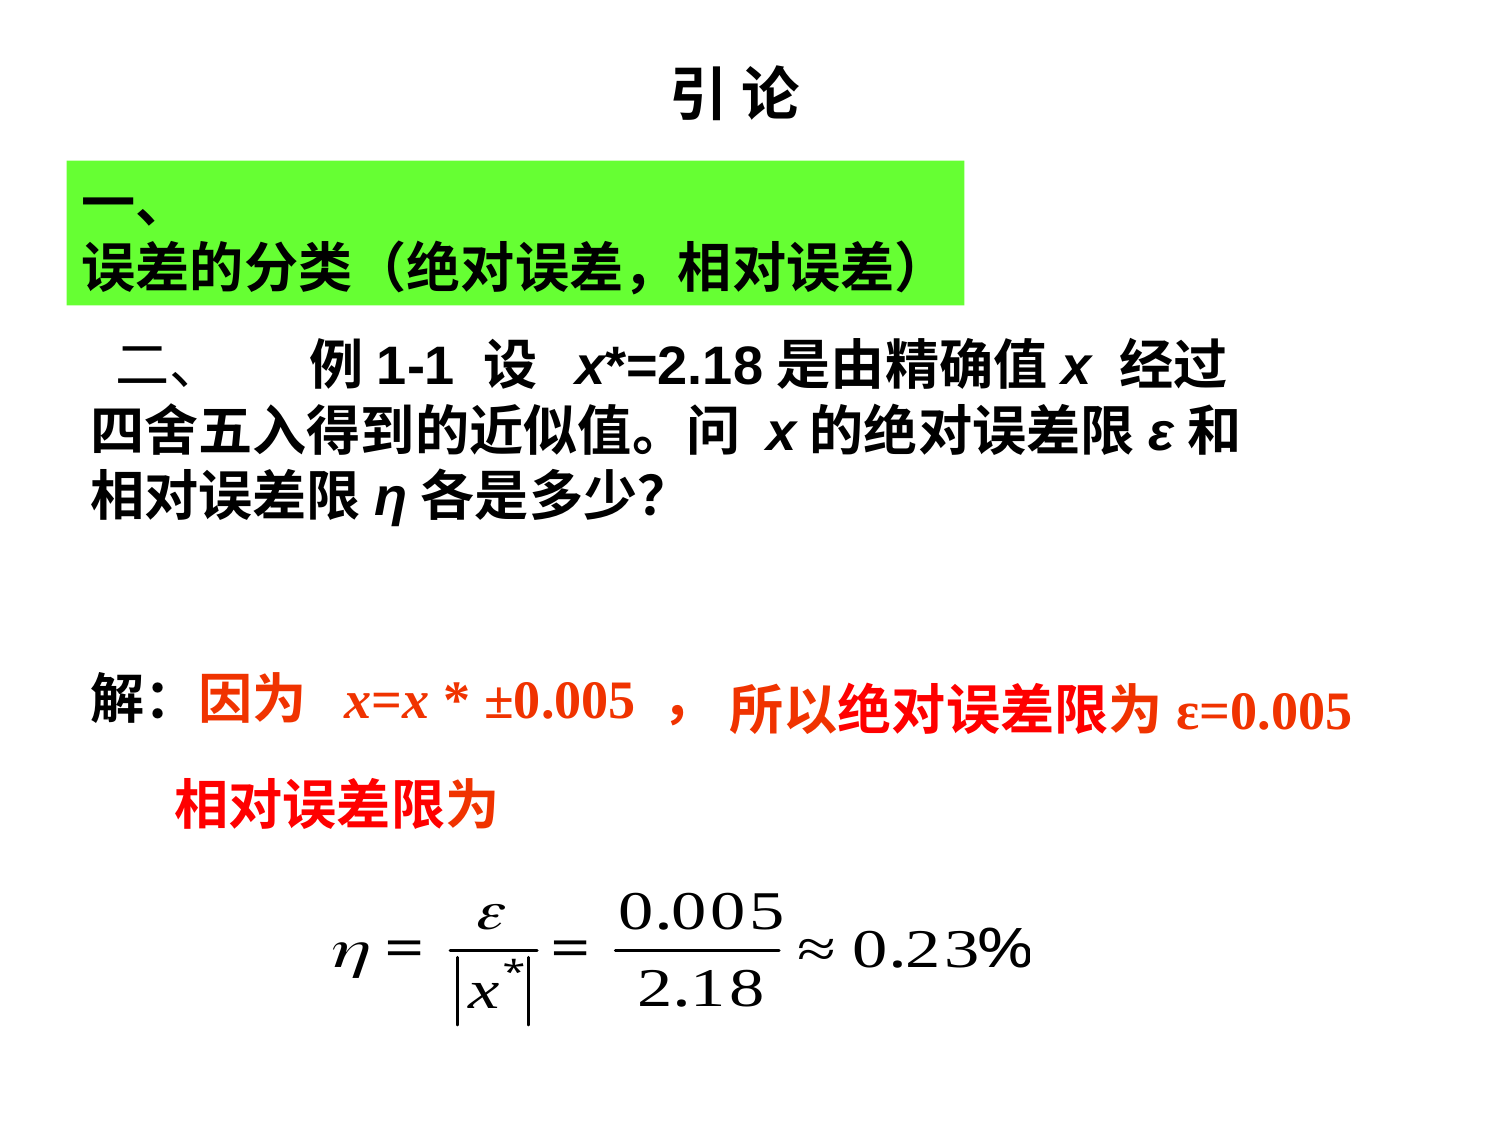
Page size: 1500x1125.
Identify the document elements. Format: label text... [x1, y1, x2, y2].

text_box 一、 误差的分类（绝对误差，相对误差） [66, 160, 965, 306]
text_box 引 论 [50, 50, 1420, 135]
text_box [324, 881, 1031, 1036]
text_box 相对误差限为 [159, 763, 569, 843]
text_box 所以绝对误差限为ε=0.005 [714, 667, 1465, 748]
text_box 二、 例1-1 设 x*=2.18是由精确值x 经过四舍五入得到的近似值。问 x的绝对误差限ε和相对误差限η各是多少？ [75, 323, 1287, 534]
text_box 解：因为 x=x * ±0.005 ， [75, 656, 826, 737]
